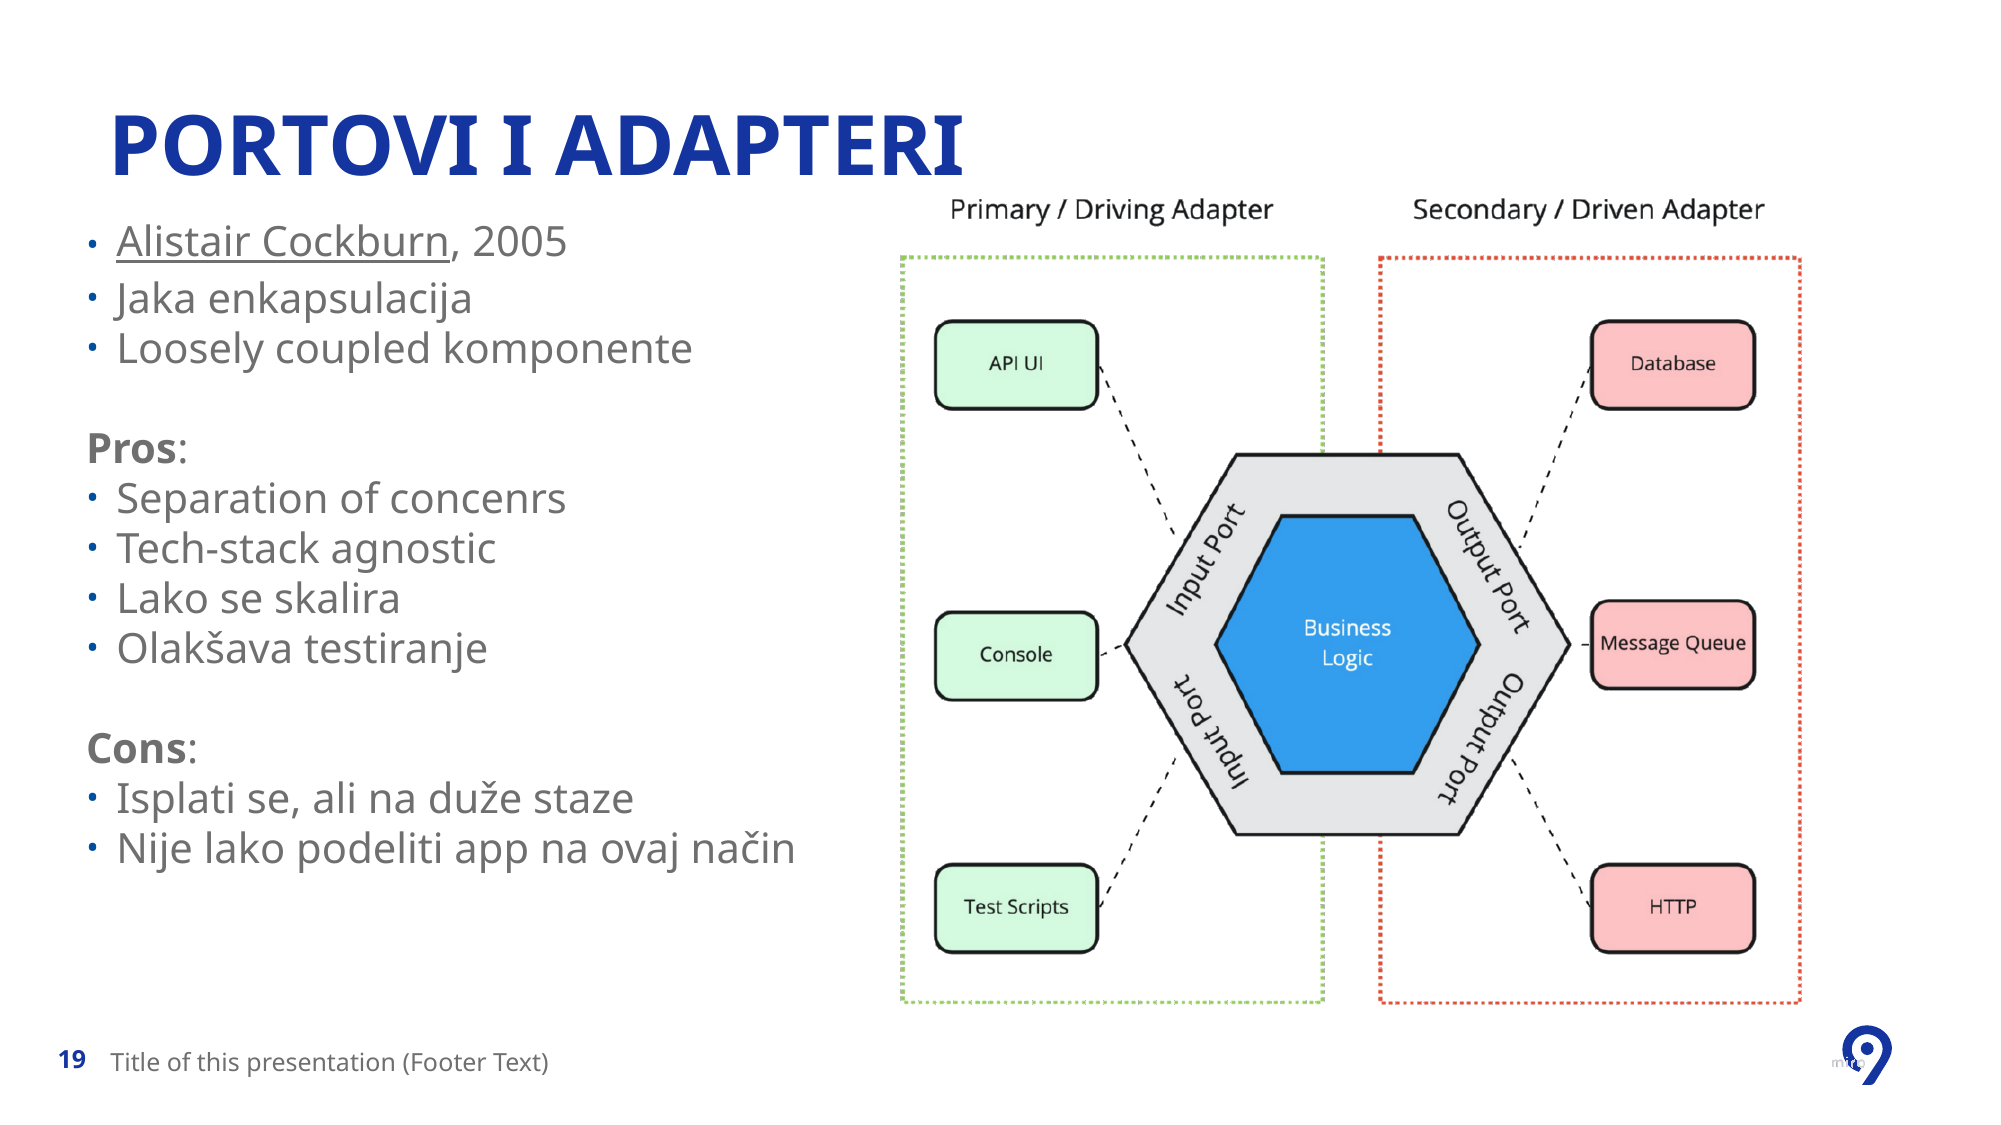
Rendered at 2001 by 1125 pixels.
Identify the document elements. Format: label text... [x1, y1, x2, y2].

slide_number 19 [57, 1045, 103, 1077]
footer Title of this presentation (Footer Text) [110, 1045, 811, 1077]
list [811, 84, 1890, 1092]
text_box Alistair Cockburn, 2005 Jaka enkapsulacija Loosely coupled komponente Pros: Separation of concenrs Tech-stack agnostic Lako se skalira Olakšava testiranje Cons: Isplati se, ali na duže staze Nije lako podeliti app na ovaj način [80, 215, 811, 878]
title Portovi I Adapteri [108, 84, 811, 215]
